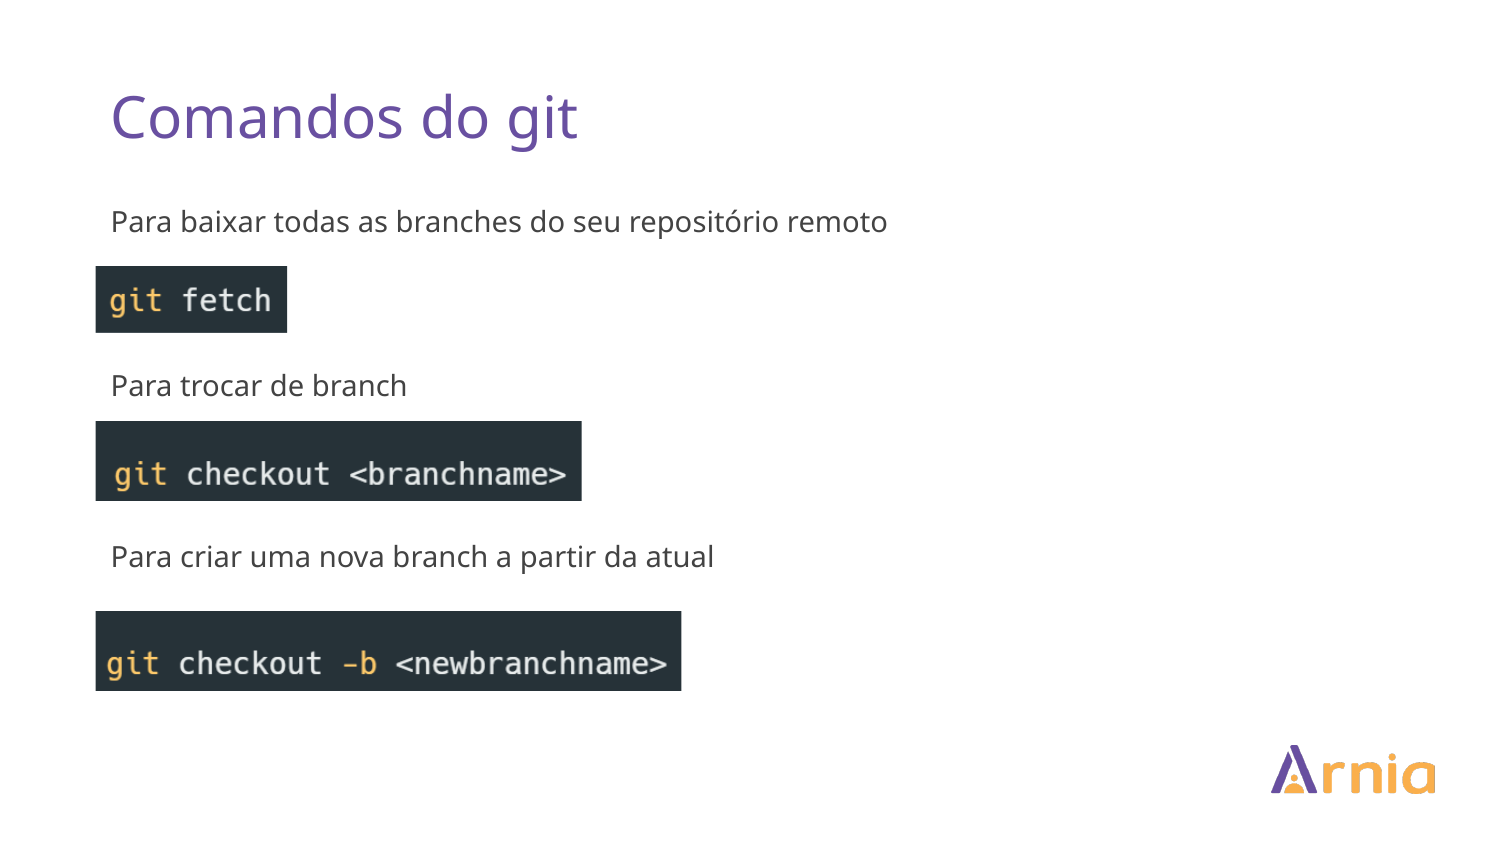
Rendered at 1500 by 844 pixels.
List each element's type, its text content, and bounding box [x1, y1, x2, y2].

picture [1271, 745, 1435, 794]
picture [95, 611, 682, 692]
picture [95, 266, 288, 333]
picture [95, 421, 582, 502]
text_box Para trocar de branch [95, 352, 1343, 417]
text_box Para baixar todas as branches do seu repositório remoto [95, 188, 1343, 324]
text_box Para criar uma nova branch a partir da atual [95, 523, 1343, 589]
text_box Comandos do git [95, 65, 1261, 166]
